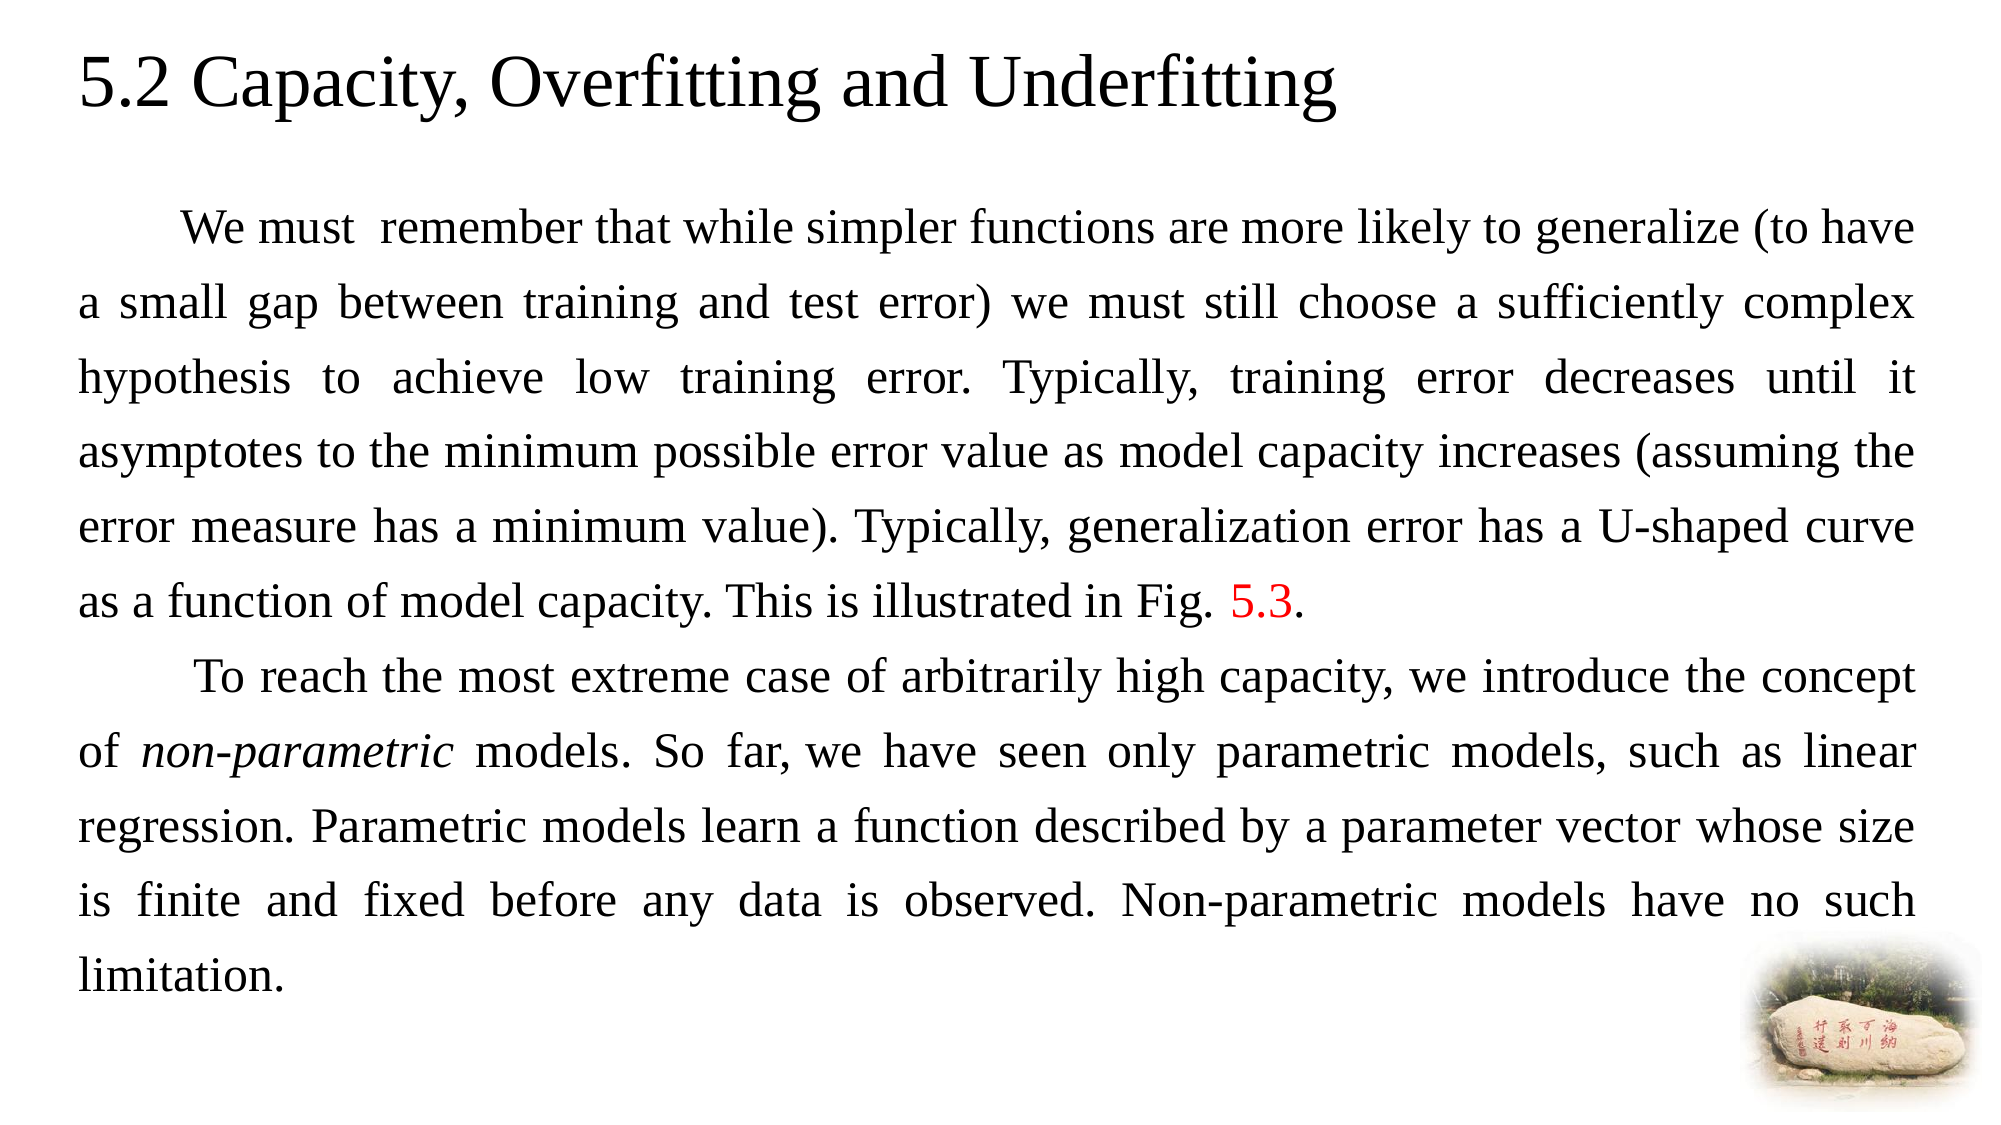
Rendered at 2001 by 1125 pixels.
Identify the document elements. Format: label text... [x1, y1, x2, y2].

title 5.2 Capacity, Overfitting and Underfitting [63, 21, 1936, 142]
picture [1740, 927, 1985, 1112]
list We must remember that while simpler functions are more likely to generalize (to have a small gap between training and test error) we must still choose a sufficiently complex hypothesis to achieve low training error. Typically, training error decreases until it asymptotes to the minimum possible error value as model capacity increases (assuming the error measure has a minimum value). Typically, generalization error has a U-shaped curve as a function of model capacity. This is illustrated in Fig. 5.3. To reach the most extreme case of arbitrarily high capacity, we introduce the concept of non-parametric models. So far, we have seen only parametric models, such as linear regression. Parametric models learn a function described by a parameter vector whose size is finite and fixed before any data is observed. Non-parametric models have no such limitation. [63, 171, 1936, 1014]
